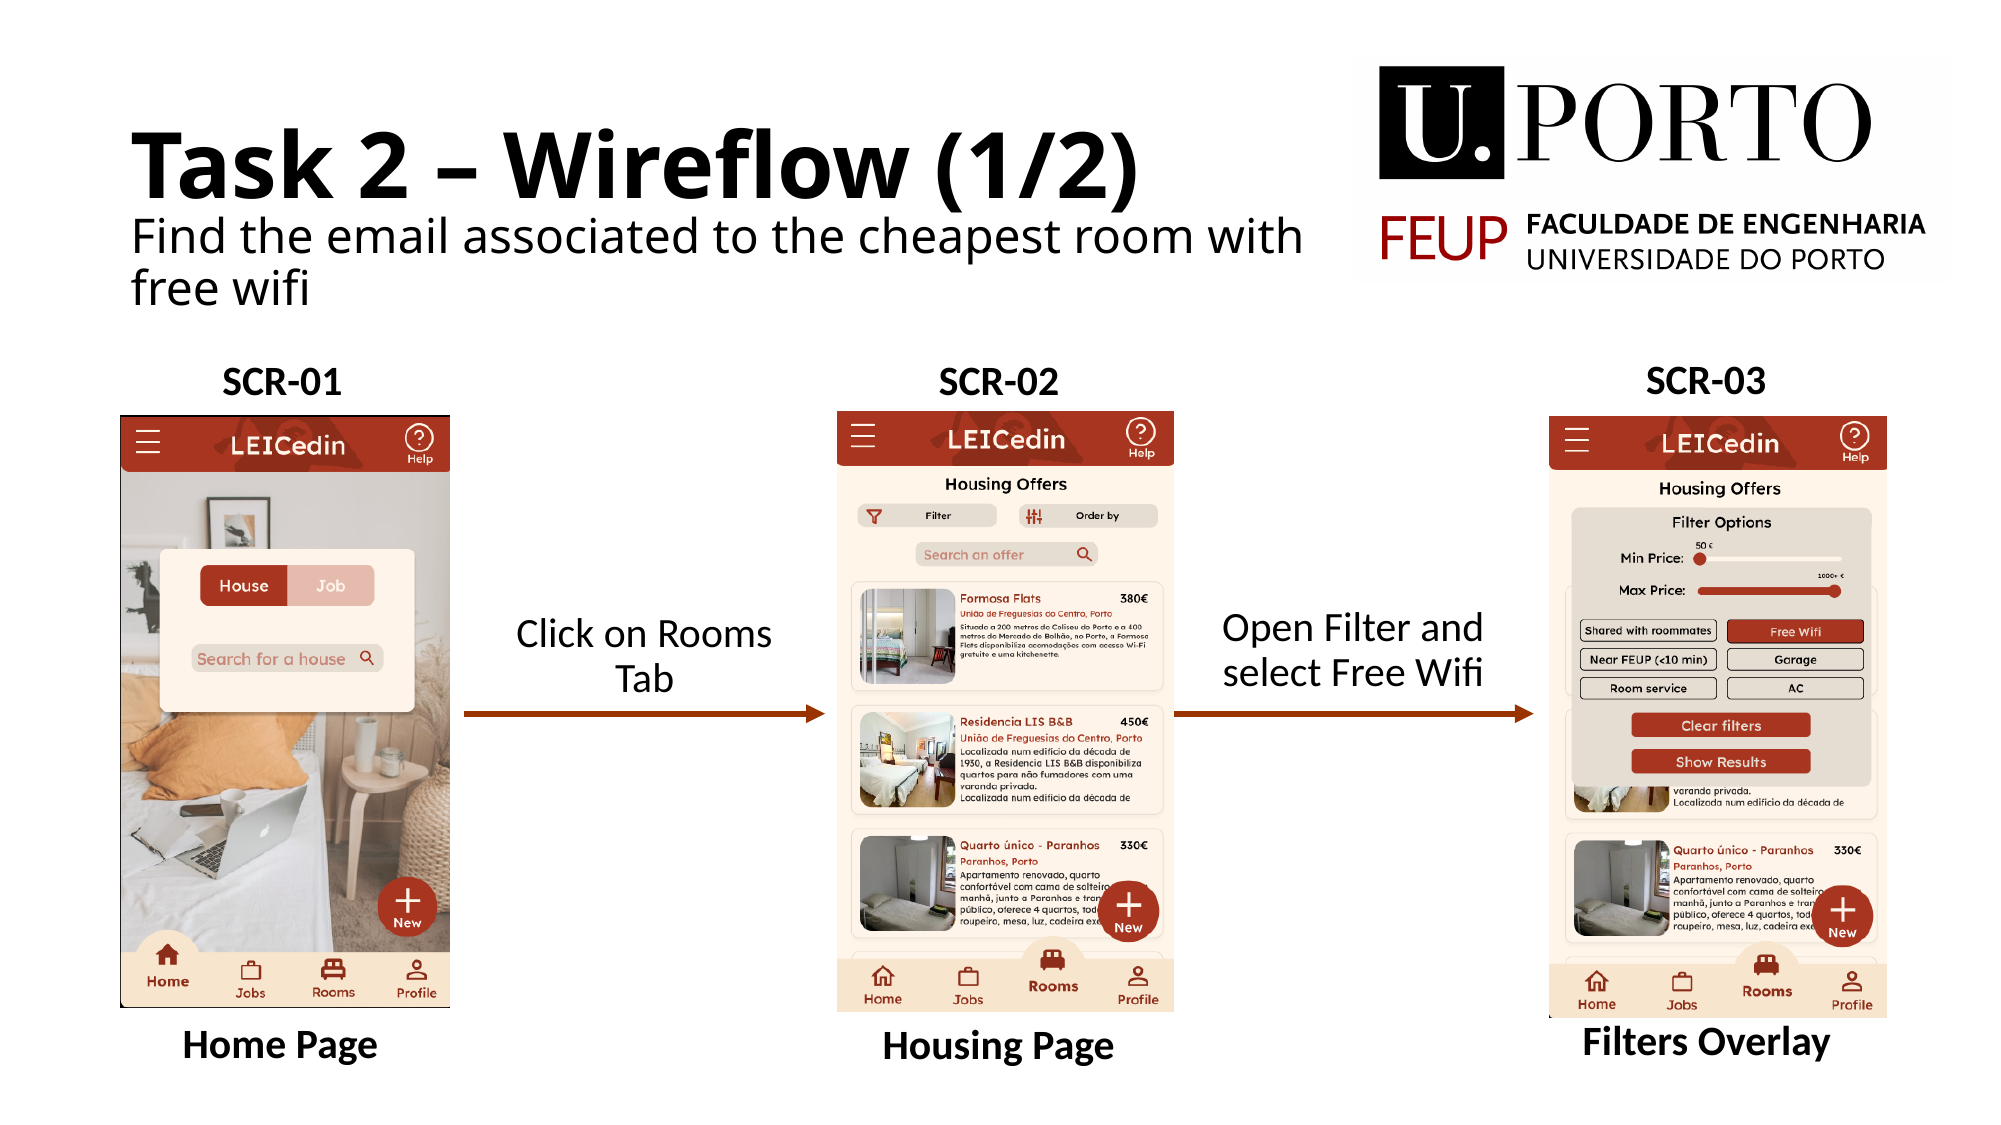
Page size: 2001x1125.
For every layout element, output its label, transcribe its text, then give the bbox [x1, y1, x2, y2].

text_box Click on Rooms Tab [476, 603, 813, 713]
picture [120, 415, 450, 1008]
picture [1353, 53, 1951, 284]
text_box Housing Page [833, 1015, 1164, 1116]
text_box Home Page [115, 1015, 446, 1077]
picture [1549, 416, 1887, 1018]
text_box SCR-01 [115, 351, 450, 413]
text_box Task 2 – Wireflow (1/2) [115, 93, 1300, 188]
text_box Find the email associated to the cheapest room with free wifi [115, 188, 1372, 339]
text_box SCR-02 [835, 351, 1164, 413]
text_box SCR-03 [1542, 350, 1871, 412]
text_box Filters Overlay [1542, 1012, 1872, 1074]
picture [837, 411, 1174, 1012]
text_box Open Filter and select Free Wifi [1174, 597, 1547, 694]
